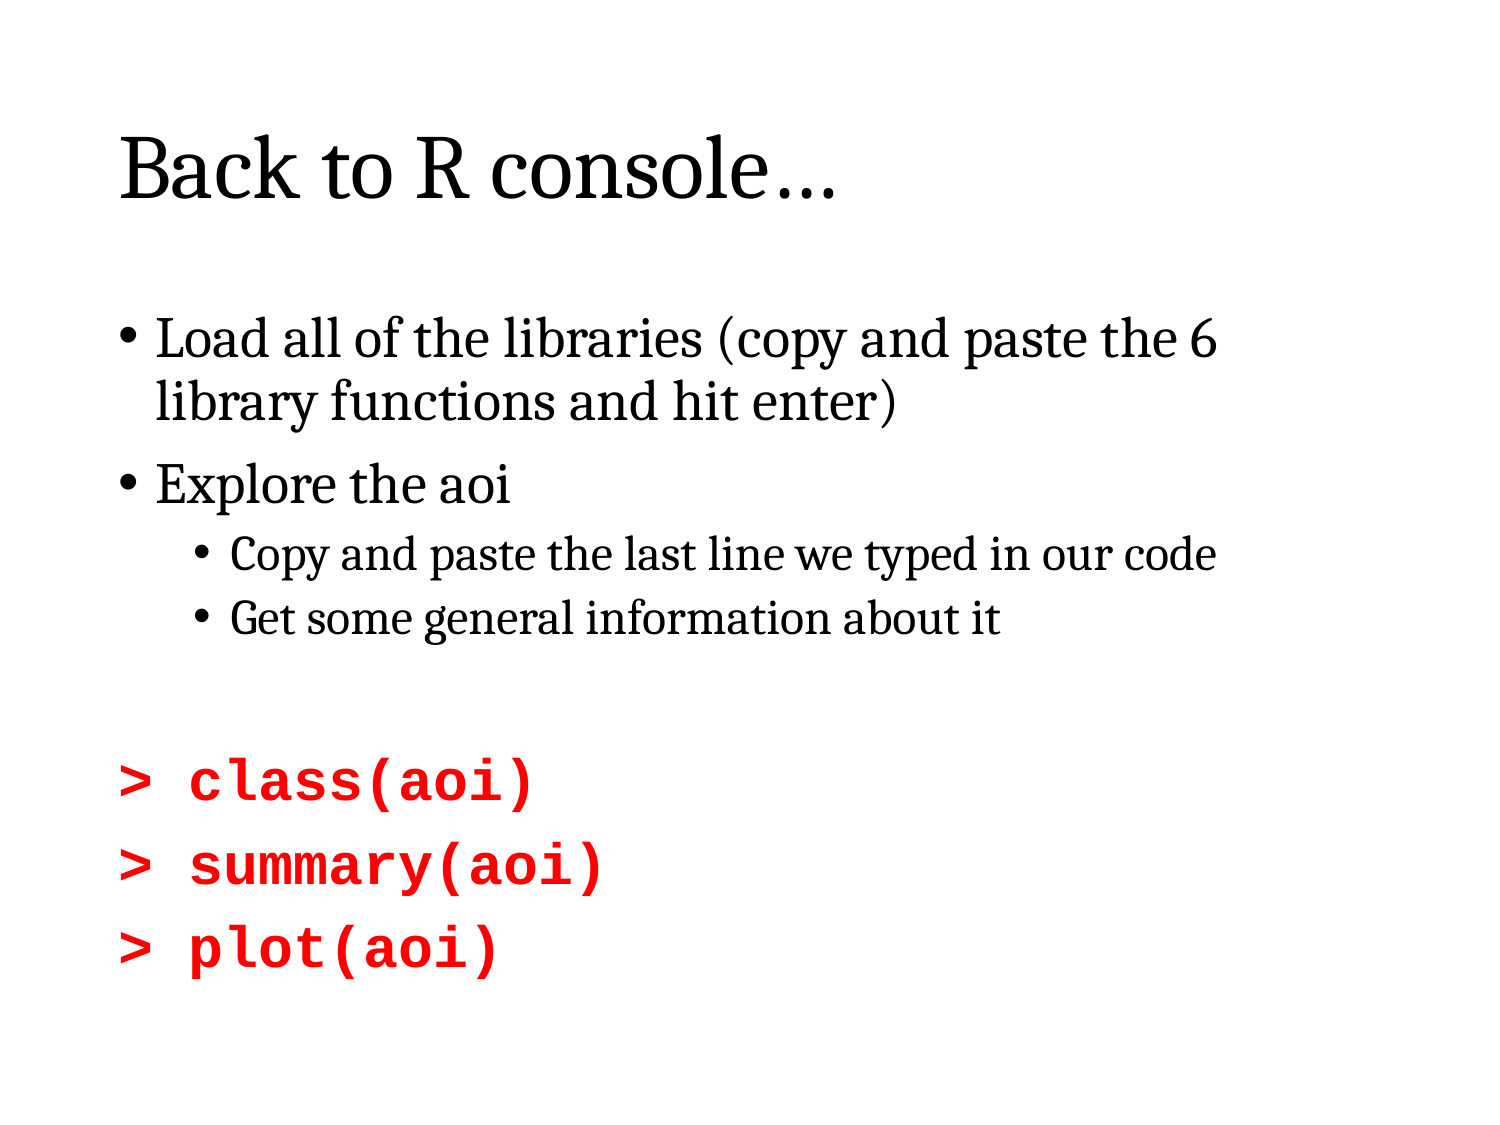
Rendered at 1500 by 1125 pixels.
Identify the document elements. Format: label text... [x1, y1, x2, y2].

title Back to R console… [103, 59, 1397, 278]
list Load all of the libraries (copy and paste the 6 library functions and hit enter) Explore the aoi Copy and paste the last line we typed in our code Get some general information about it > class(aoi) > summary(aoi) > plot(aoi) [103, 299, 1397, 1014]
